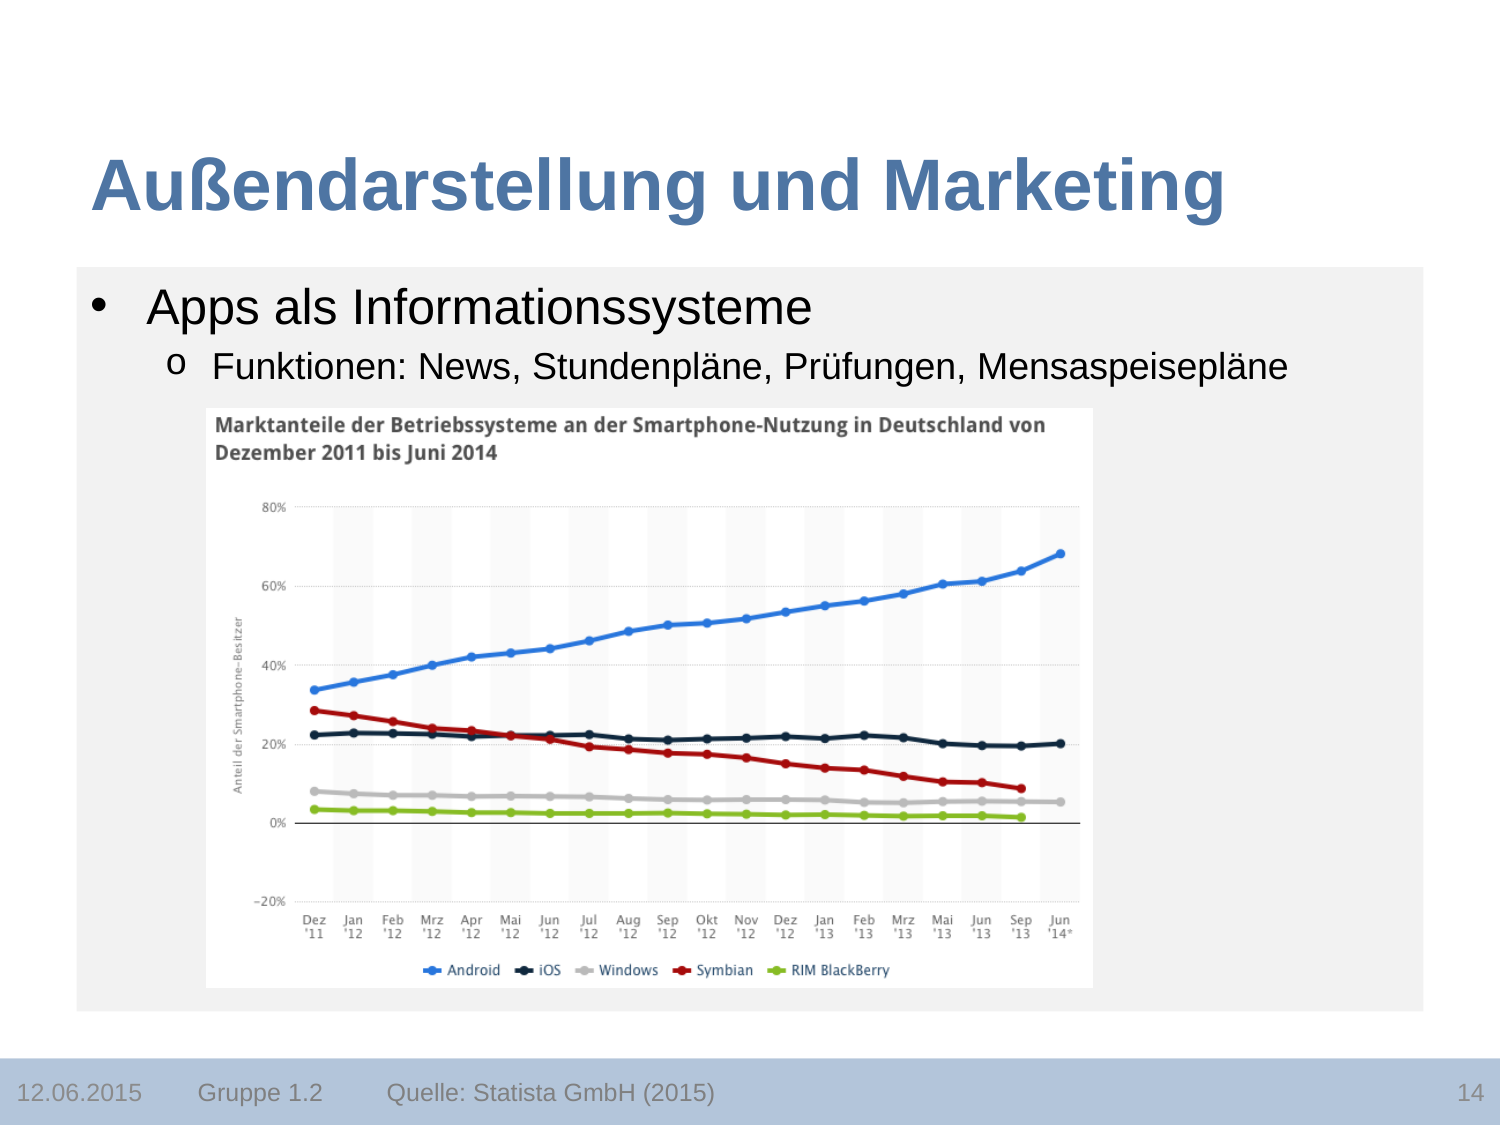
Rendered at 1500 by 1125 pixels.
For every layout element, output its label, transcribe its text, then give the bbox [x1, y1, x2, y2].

title Außendarstellung und Marketing [75, 45, 1425, 233]
picture [206, 408, 1093, 988]
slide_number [1, 1058, 183, 1125]
footer Gruppe 1.2 [183, 1058, 371, 1125]
text_box Quelle: Statista GmbH (2015) [371, 1058, 1412, 1125]
list Apps als Informationssysteme Funktionen: News, Stundenpläne, Prüfungen, Mensaspeisepläne [75, 267, 1425, 1005]
slide_number 14 [1412, 1058, 1500, 1125]
